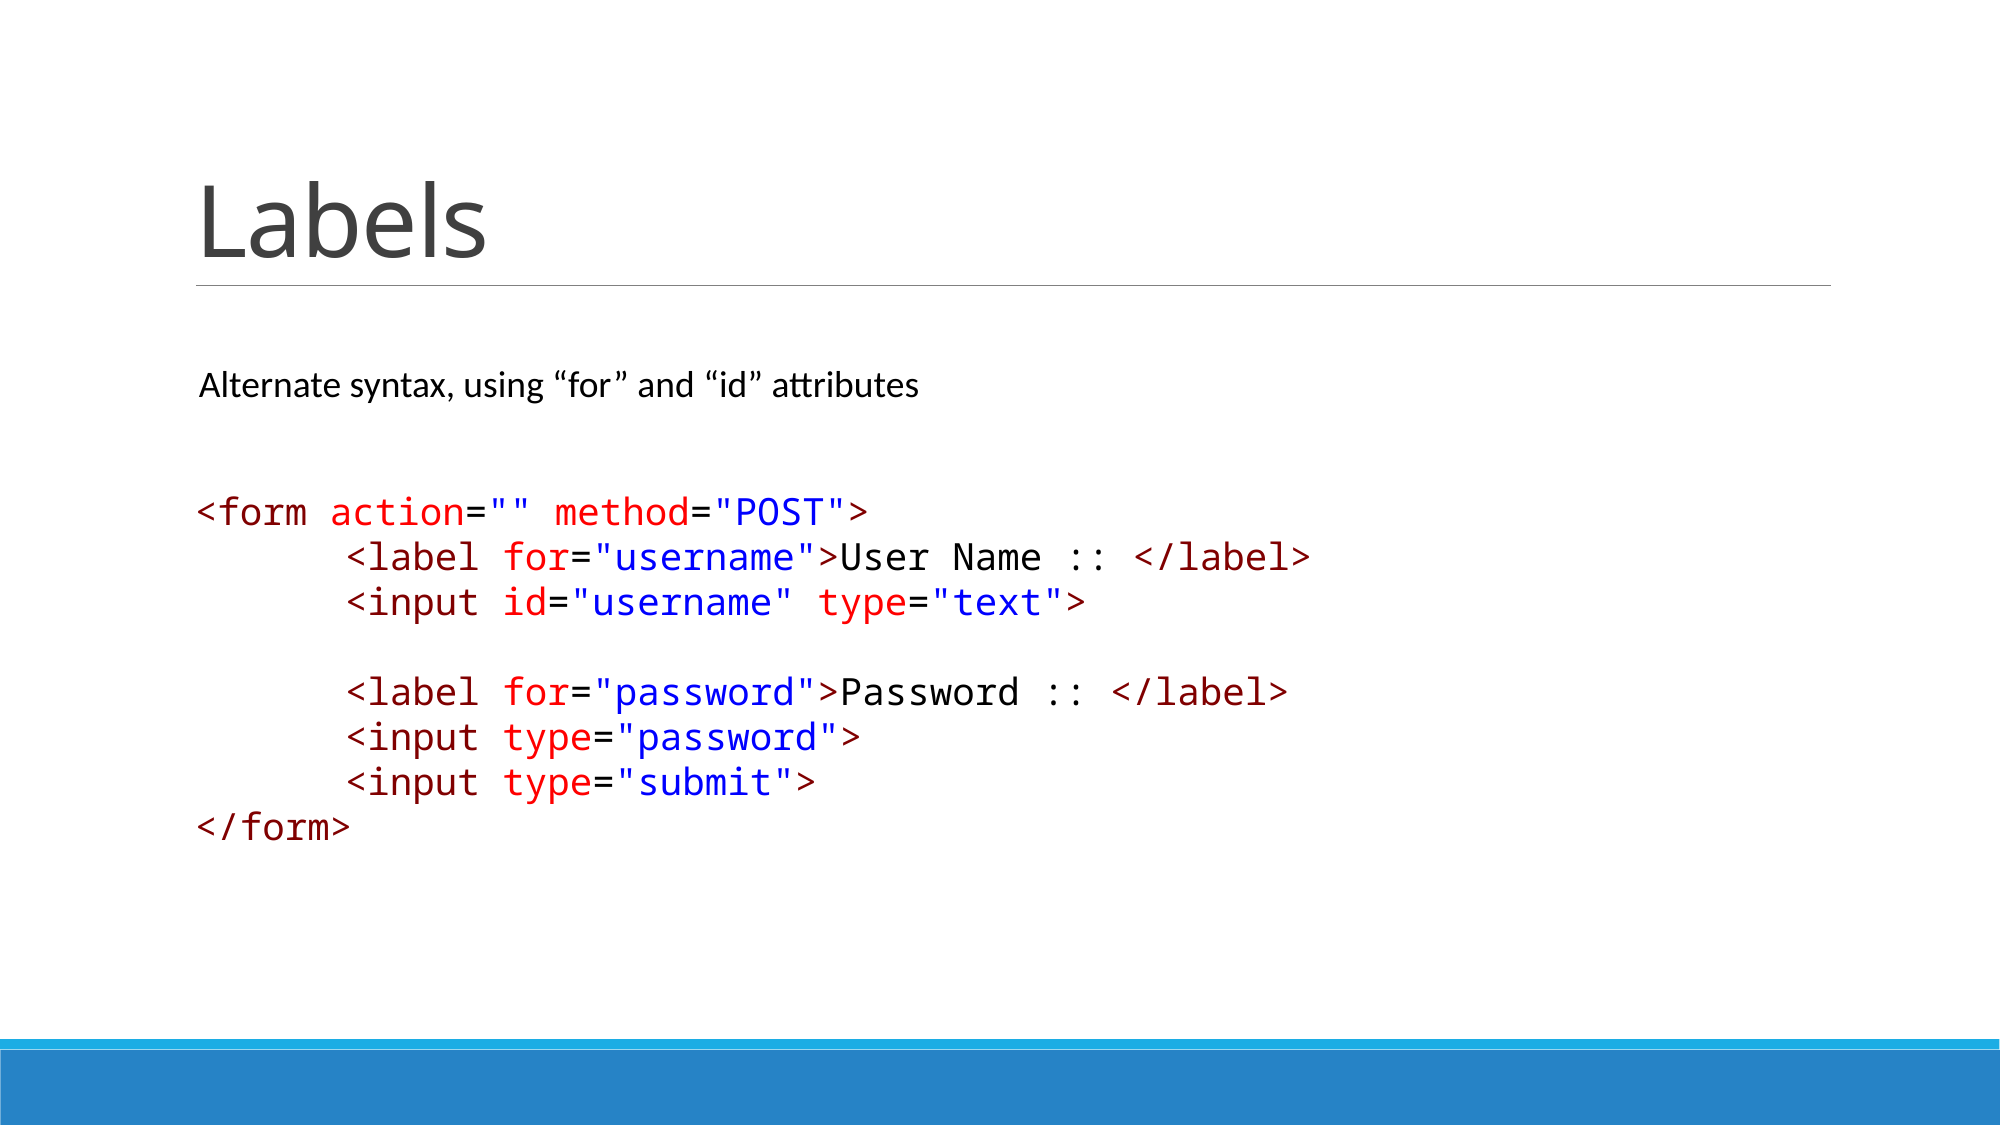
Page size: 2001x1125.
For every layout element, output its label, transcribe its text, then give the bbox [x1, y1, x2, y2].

title Labels [180, 47, 1830, 285]
text_box Alternate syntax, using “for” and “id” attributes [184, 352, 936, 412]
text_box <form action="" method="POST"> <label for="username">User Name :: </label> <input id="username" type="text"> <label for="password">Password :: </label> <input type="password"> <input type="submit"> </form> [180, 480, 1710, 855]
